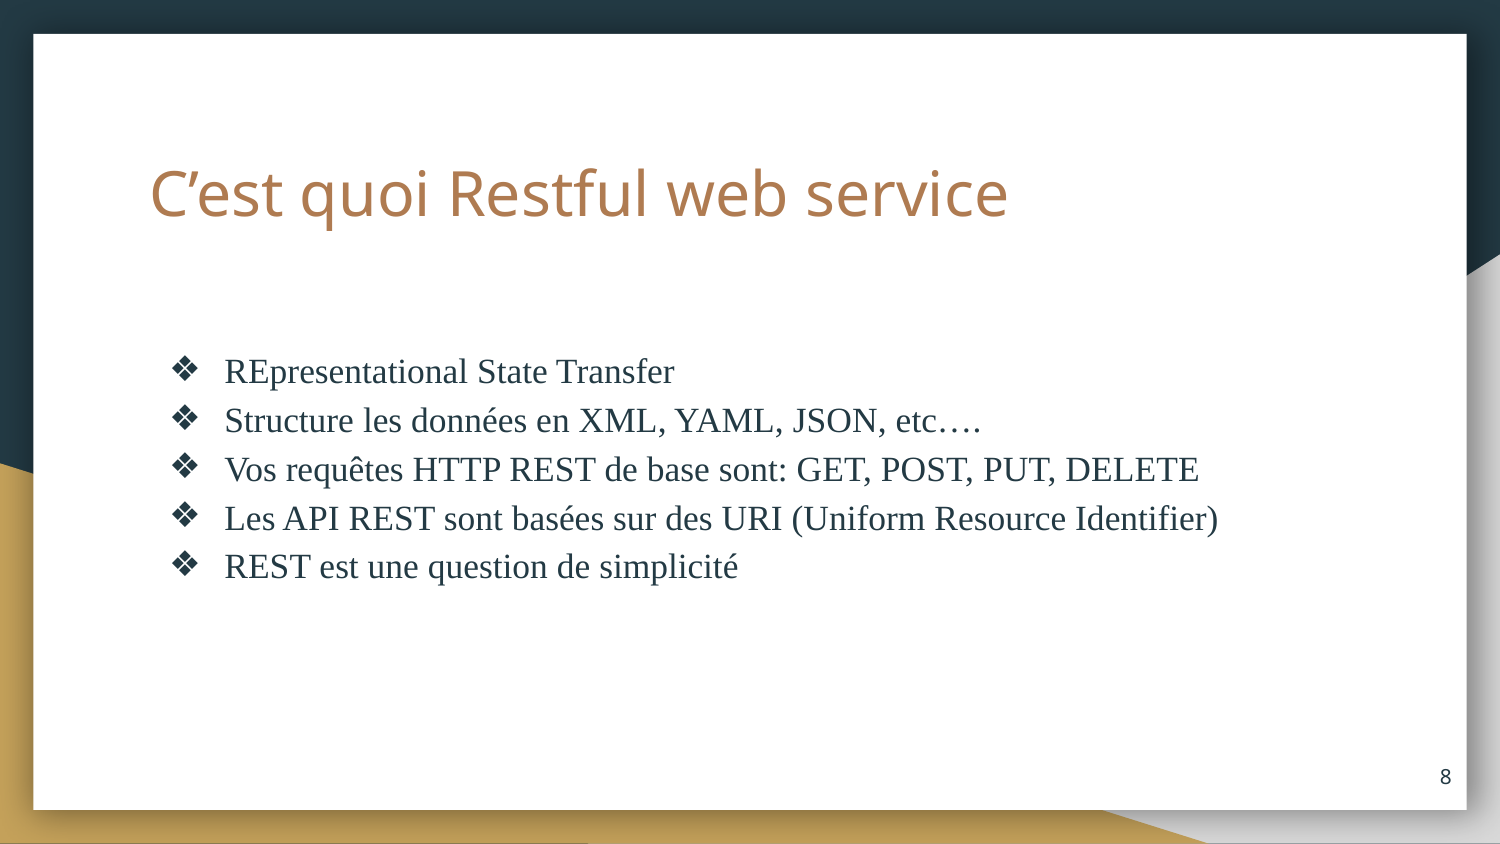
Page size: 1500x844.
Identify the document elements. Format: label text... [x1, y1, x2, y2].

slide_number 8 [1376, 745, 1467, 810]
title C’est quoi Restful web service [134, 138, 1366, 296]
list REpresentational State Transfer Structure les données en XML, YAML, JSON, etc…. Vos requêtes HTTP REST de base sont: GET, POST, PUT, DELETE Les API REST sont basées sur des URI (Uniform Resource Identifier) REST est une question de simplicité [134, 326, 1366, 729]
